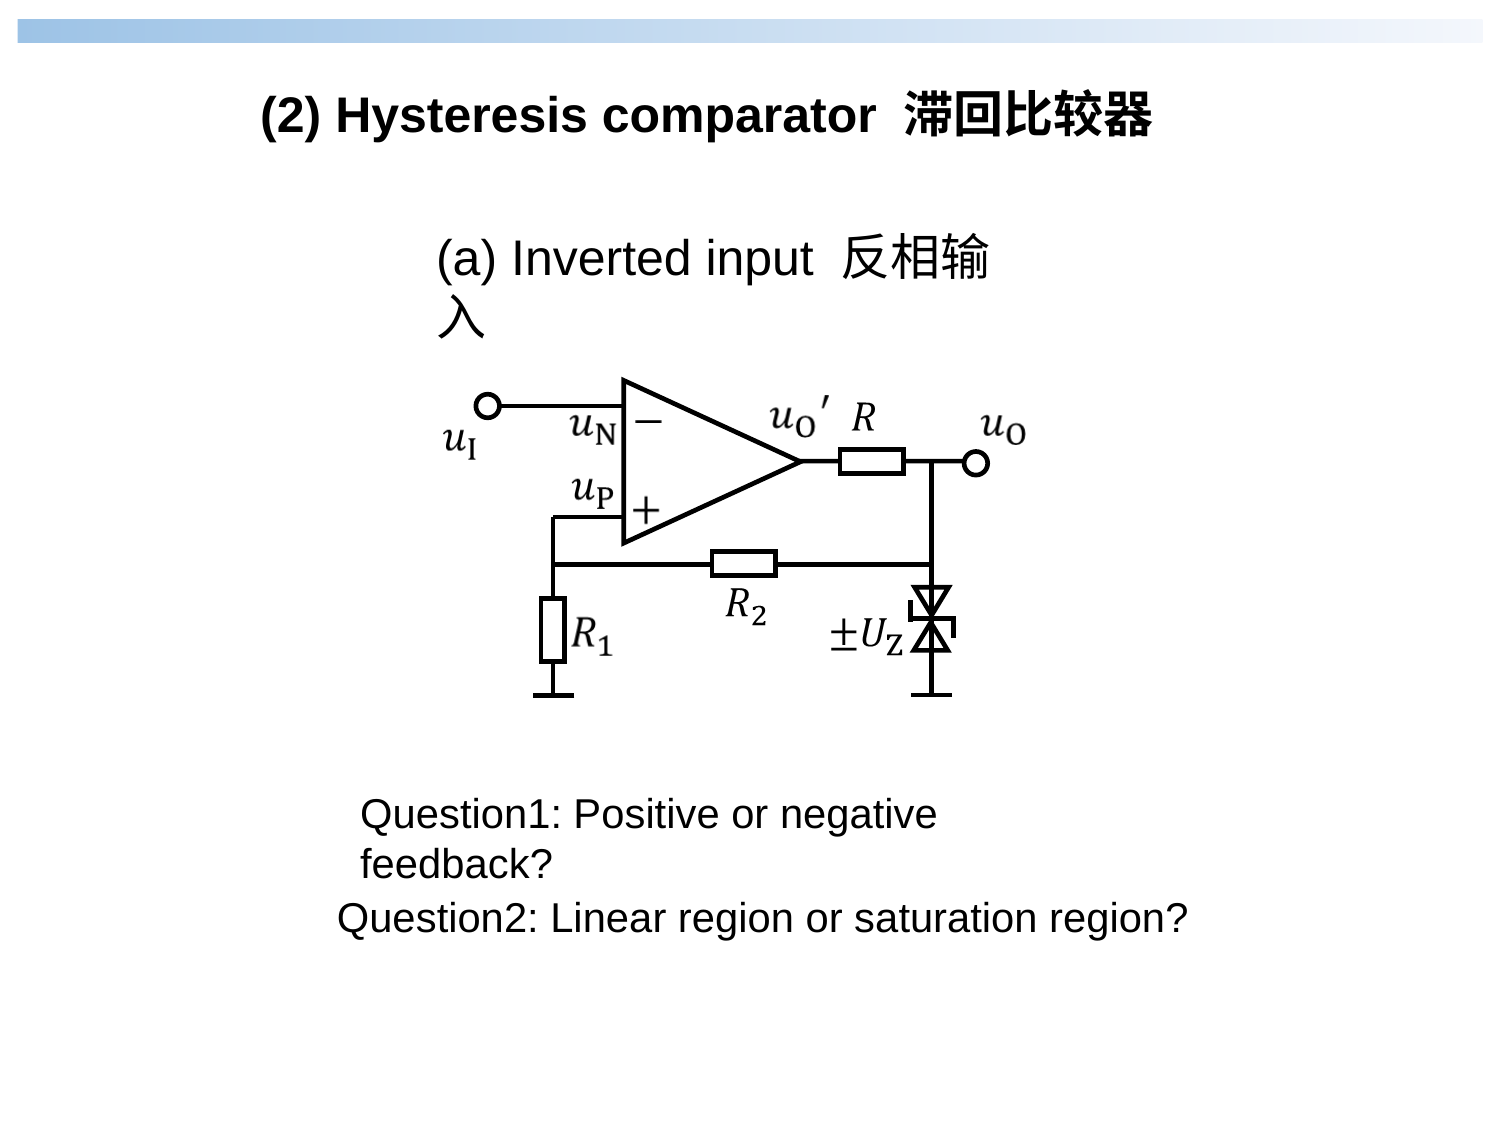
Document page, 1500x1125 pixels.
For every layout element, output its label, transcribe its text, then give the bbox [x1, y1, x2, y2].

text_box Question2: Linear region or saturation region? [322, 883, 1229, 949]
text_box (2) Hysteresis comparator 滞回比较器 [120, 75, 1293, 151]
text_box (a) Inverted input 反相输入 [421, 218, 1048, 353]
text_box Question1: Positive or negative feedback? [345, 779, 1143, 883]
text_box [17, 18, 1483, 44]
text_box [437, 380, 1034, 696]
